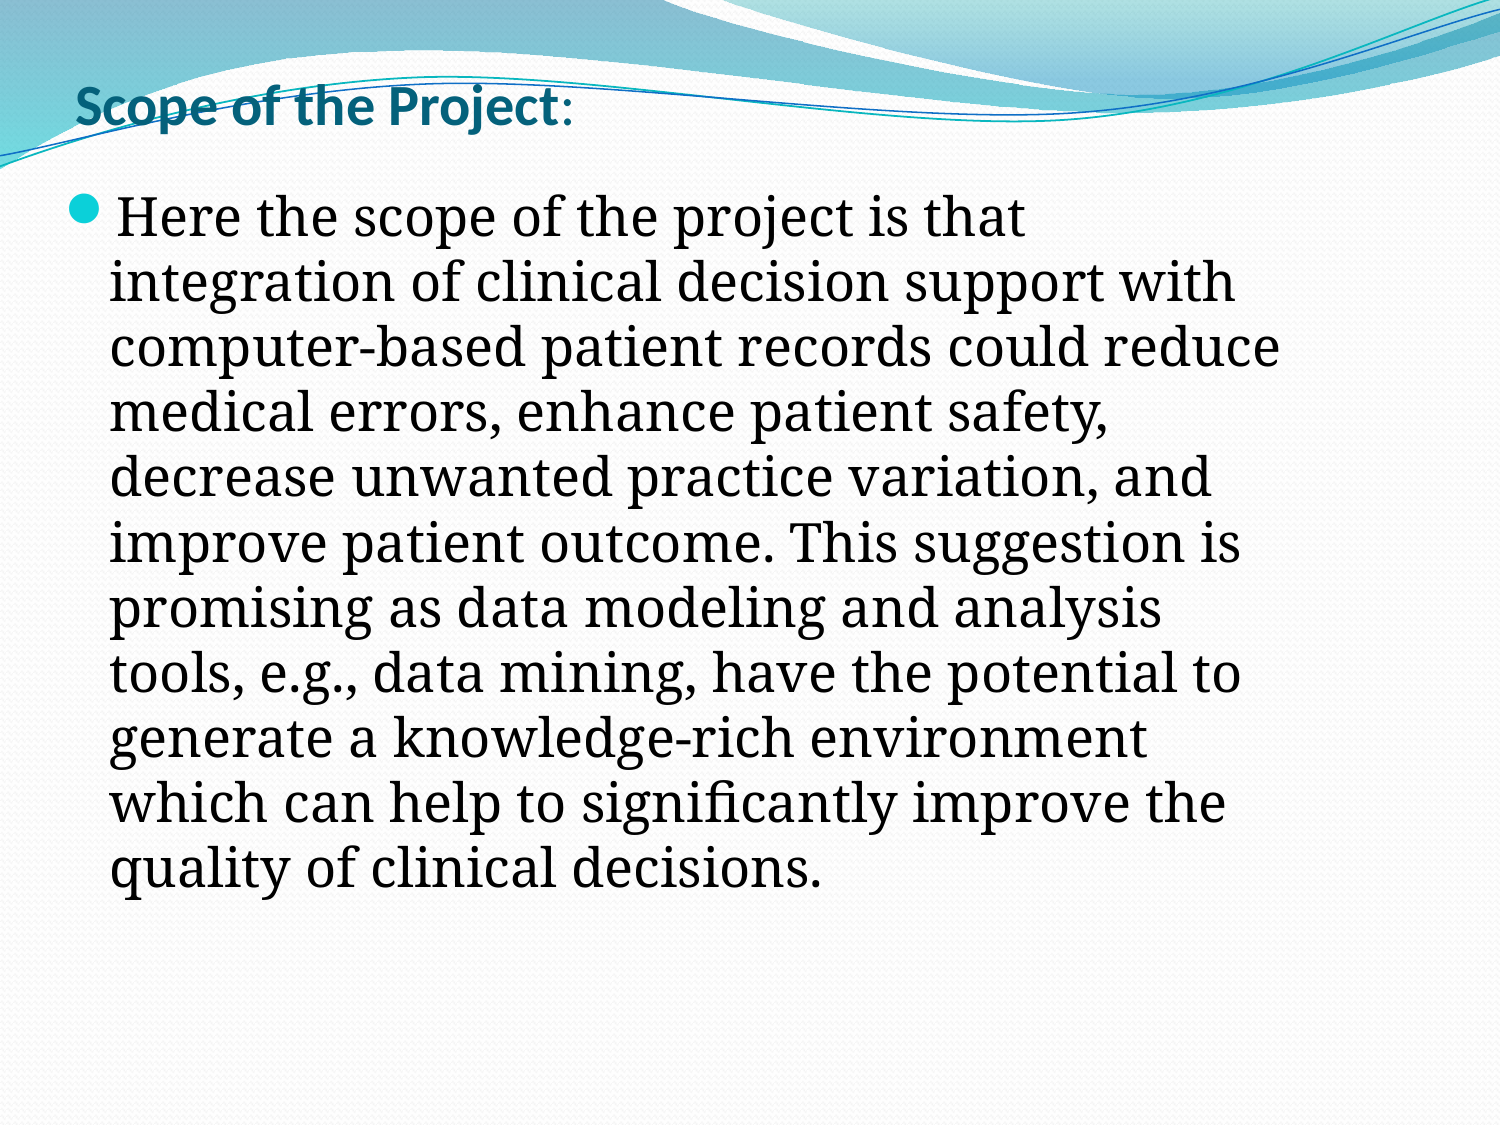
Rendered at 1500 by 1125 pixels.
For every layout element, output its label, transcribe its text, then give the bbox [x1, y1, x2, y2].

title Scope of the Project: [75, 24, 1425, 138]
list Here the scope of the project is that integration of clinical decision support with computer-based patient records could reduce medical errors, enhance patient safety, decrease unwanted practice variation, and improve patient outcome. This suggestion is promising as data modeling and analysis tools, e.g., data mining, have the potential to generate a knowledge-rich environment which can help to significantly improve the quality of clinical decisions. [50, 174, 1325, 1088]
